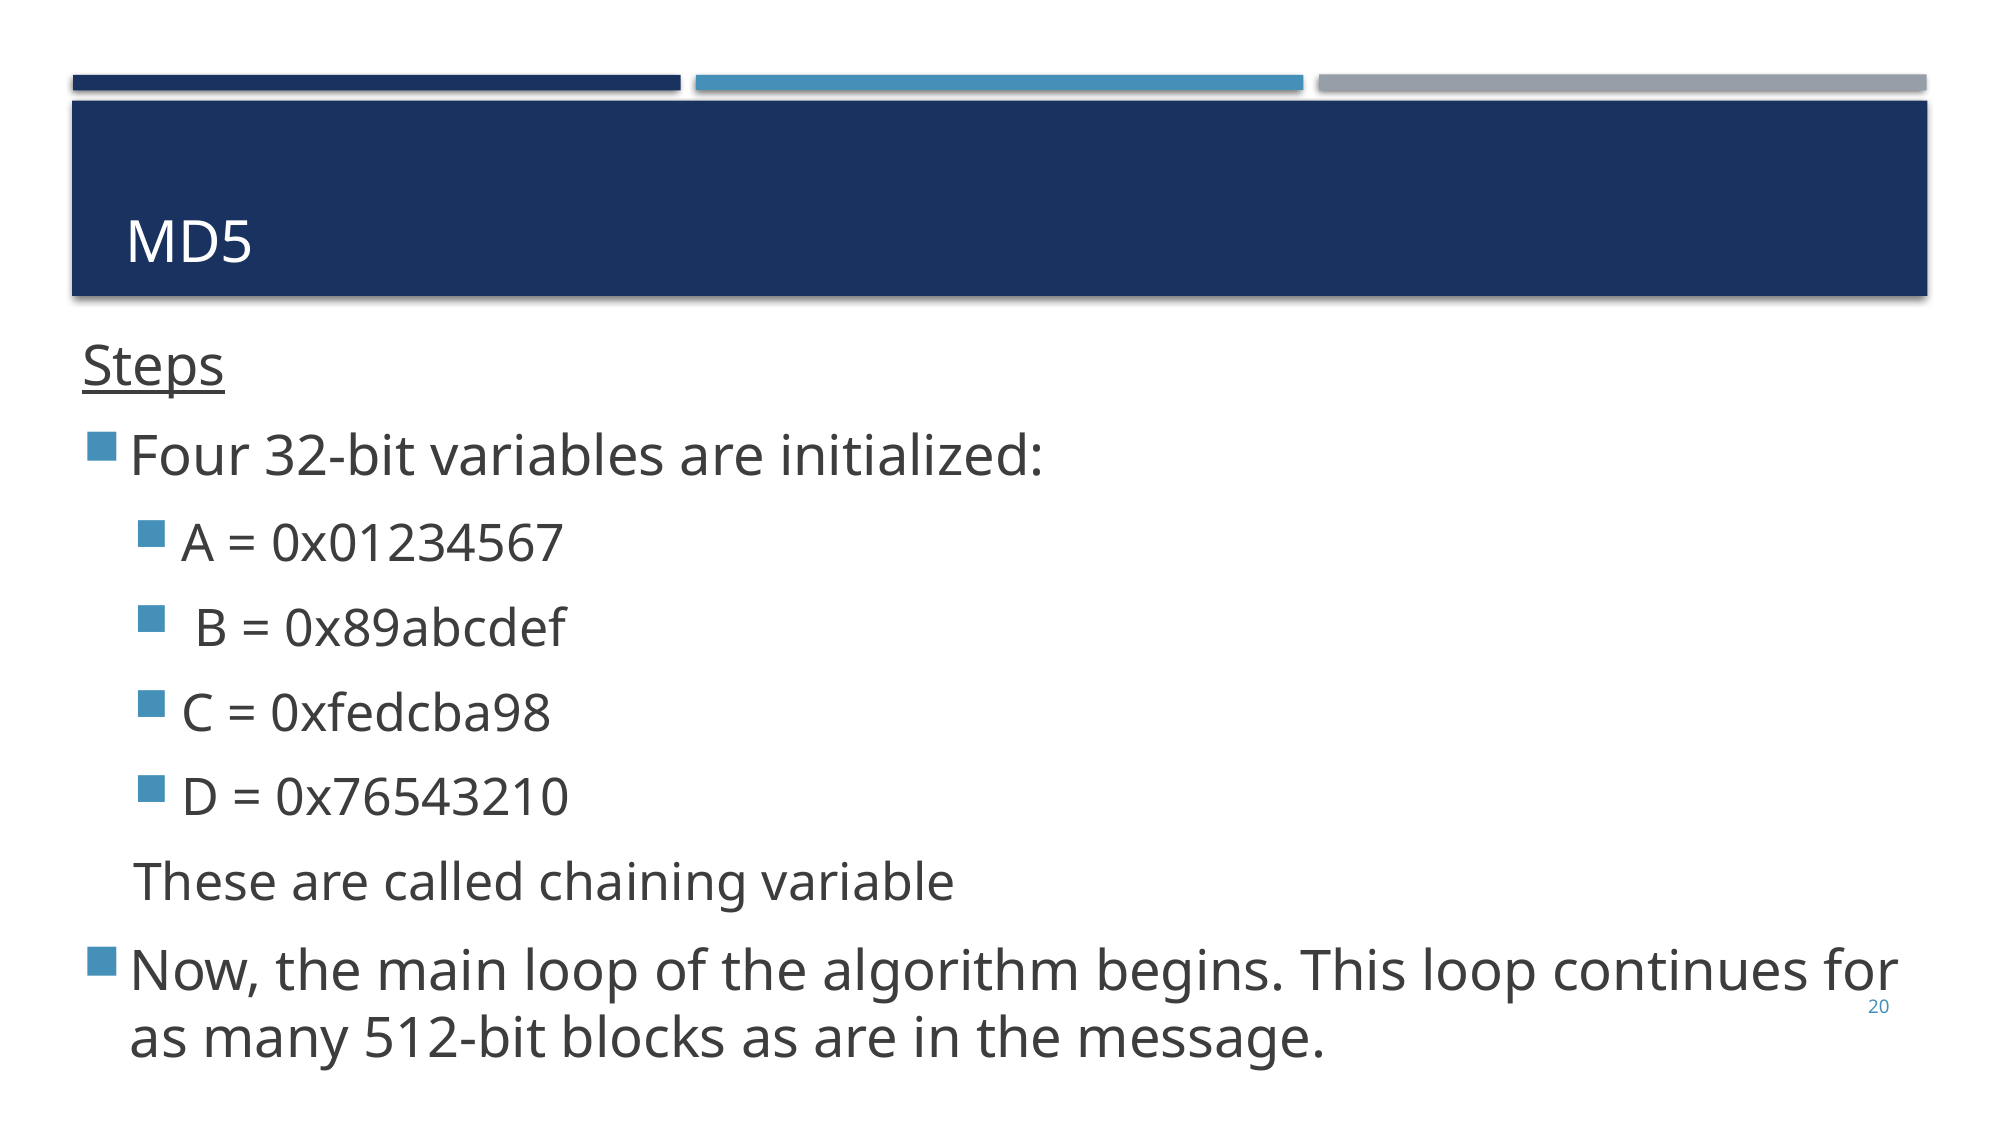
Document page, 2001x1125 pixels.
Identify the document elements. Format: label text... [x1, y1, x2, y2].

title MD5 [95, 115, 1905, 282]
slide_number 20 [1732, 977, 1905, 1037]
list Steps Four 32-bit variables are initialized: A = 0x01234567 B = 0x89abcdef C = 0xfedcba98 D = 0x76543210 These are called chaining variable Now, the main loop of the algorithm begins. This loop continues for as many 512-bit blocks as are in the message. [67, 322, 1971, 1079]
